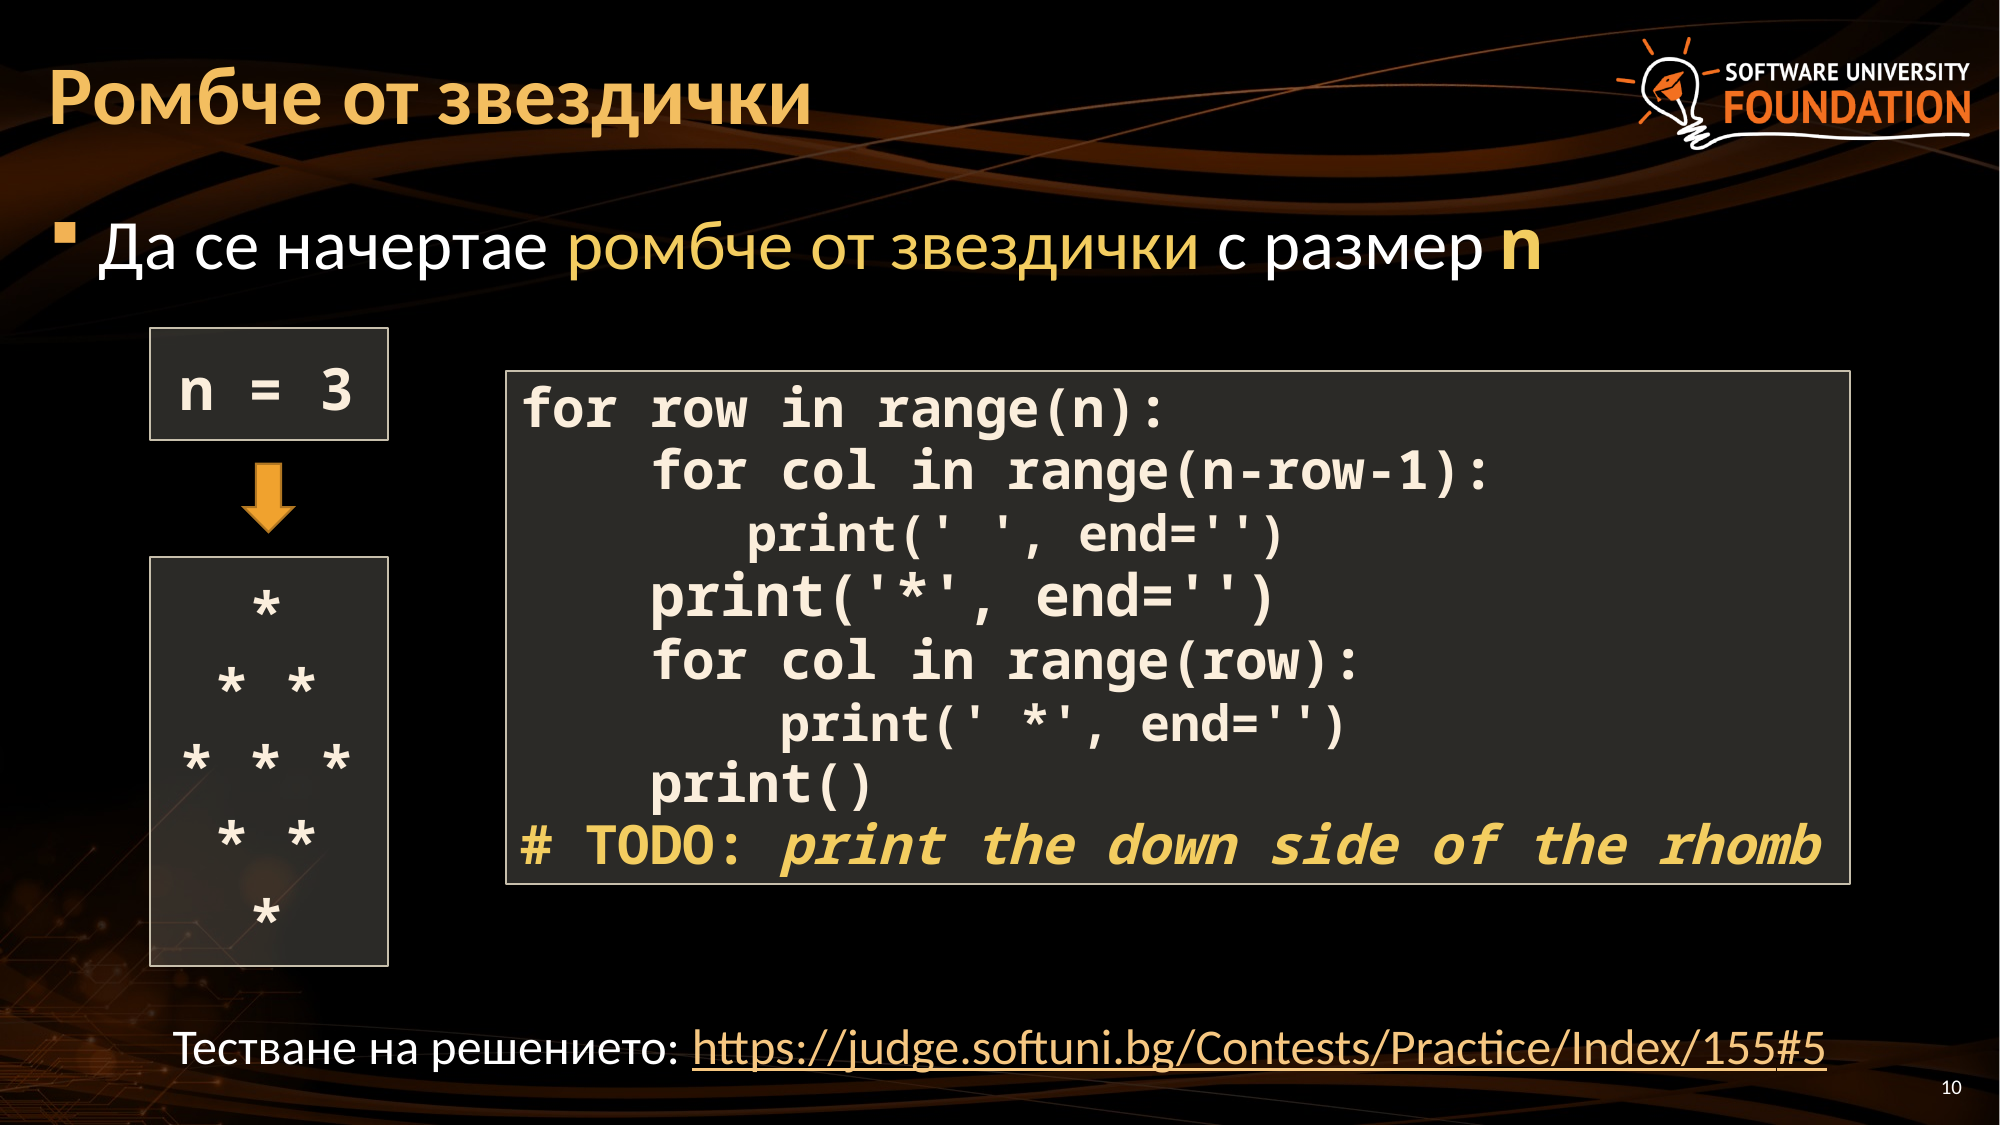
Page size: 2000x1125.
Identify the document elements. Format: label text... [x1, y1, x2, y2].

text_box Тестване на решението: https://judge.softuni.bg/Contests/Practice/Index/155#5 [124, 1007, 1875, 1082]
title Ромбче от звездички [30, 6, 1602, 189]
picture [0, 0, 2000, 1125]
text_box [240, 462, 296, 534]
text_box n = 3 [149, 327, 388, 440]
text_box for row in range(n): for col in range(n-row-1): print(' ', end='') print('*', end='') for col in range(row): print(' *', end='') print() # TODO: print the down side of the rhomb [505, 370, 1850, 885]
list Да се начертае ромбче от звездички с размер n [31, 188, 1968, 1103]
text_box * * * * * * * * * [149, 557, 388, 967]
